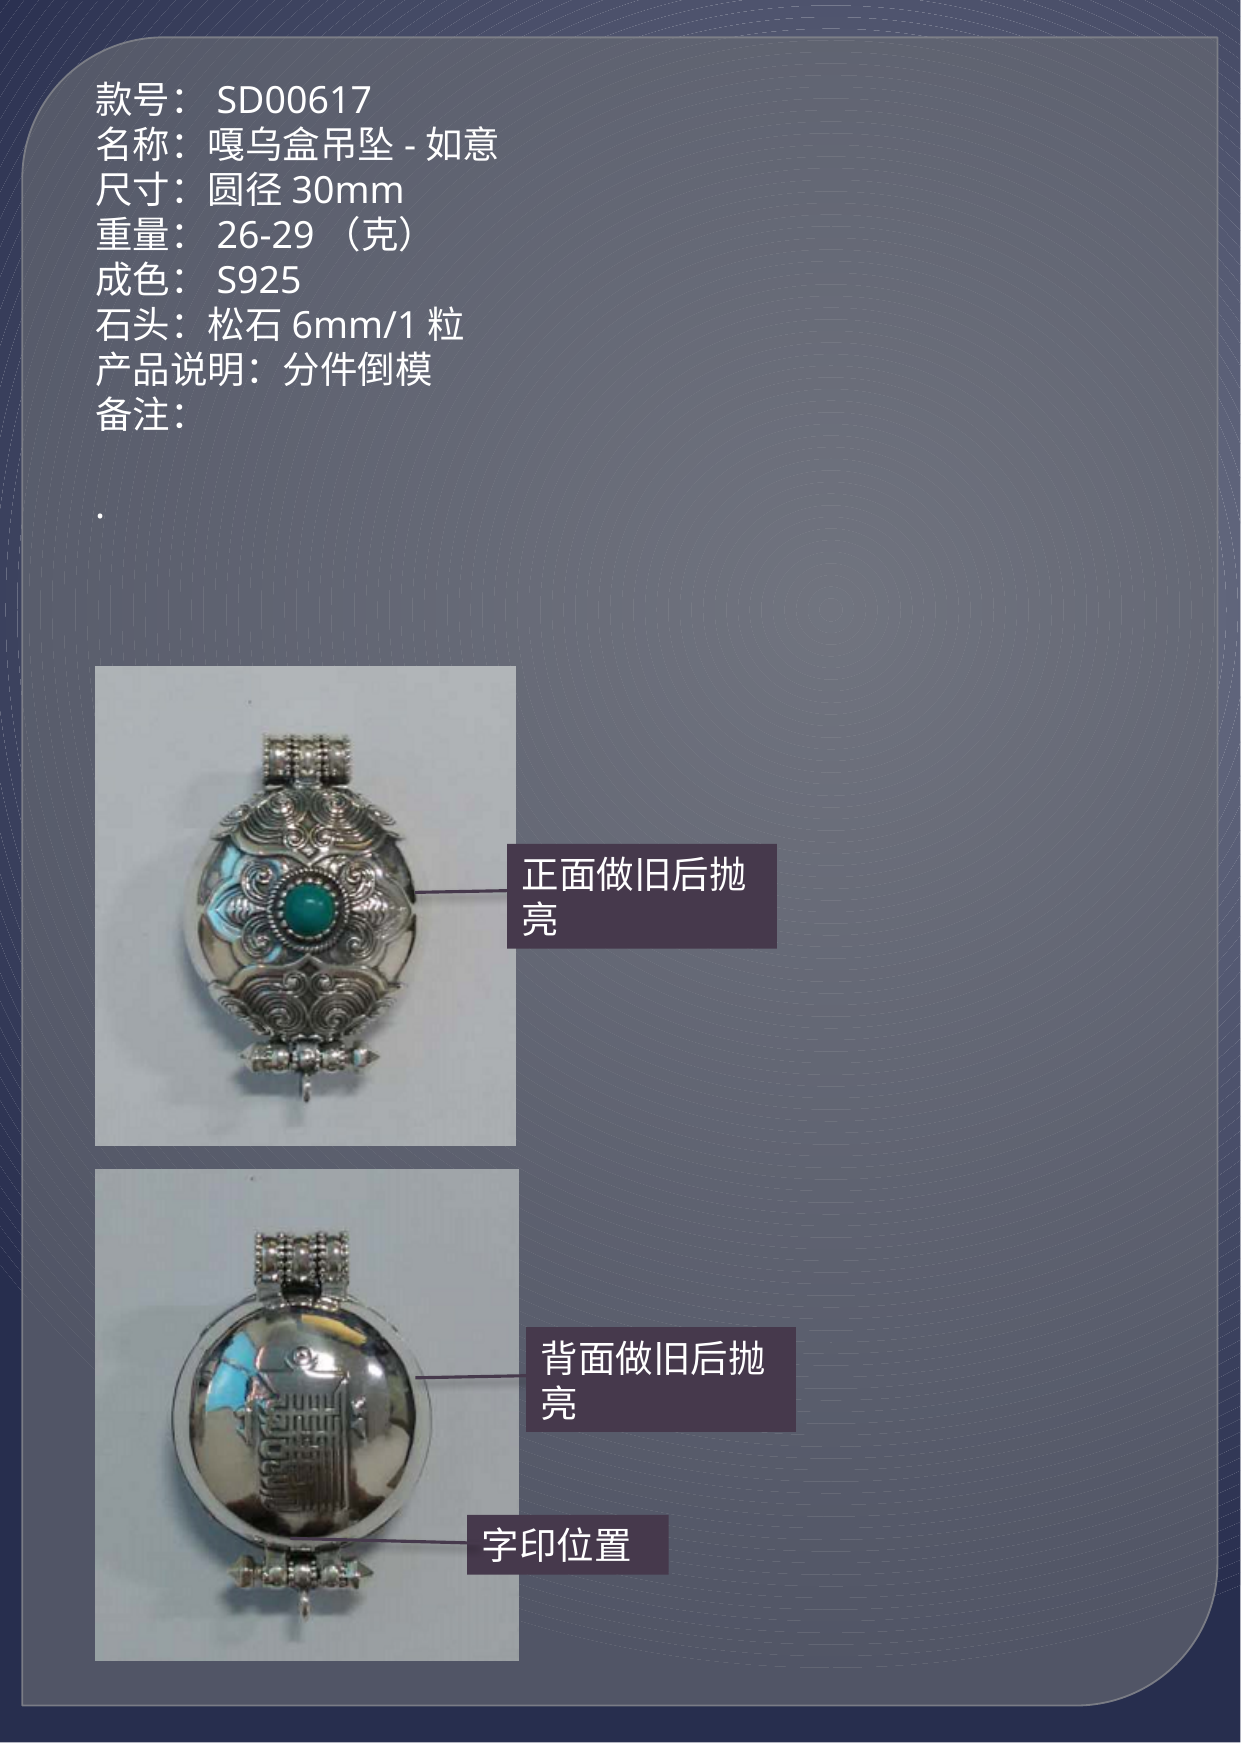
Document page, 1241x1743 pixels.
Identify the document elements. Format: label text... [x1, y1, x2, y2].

text_box 款号：SD00617 名称：嘎乌盒吊坠-如意 尺寸：圆径30mm 重量：26-29（克） 成色：S925 石头：松石6mm/1粒 产品说明：分件倒模 备注： . [80, 68, 1146, 534]
text_box 正面做旧后抛亮 [522, 843, 777, 949]
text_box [415, 1374, 562, 1378]
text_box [414, 889, 561, 893]
picture [94, 1168, 519, 1661]
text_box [290, 1538, 482, 1544]
text_box 字印位置 [525, 1514, 669, 1575]
picture [95, 665, 516, 1146]
text_box 背面做旧后抛亮 [526, 1327, 796, 1432]
